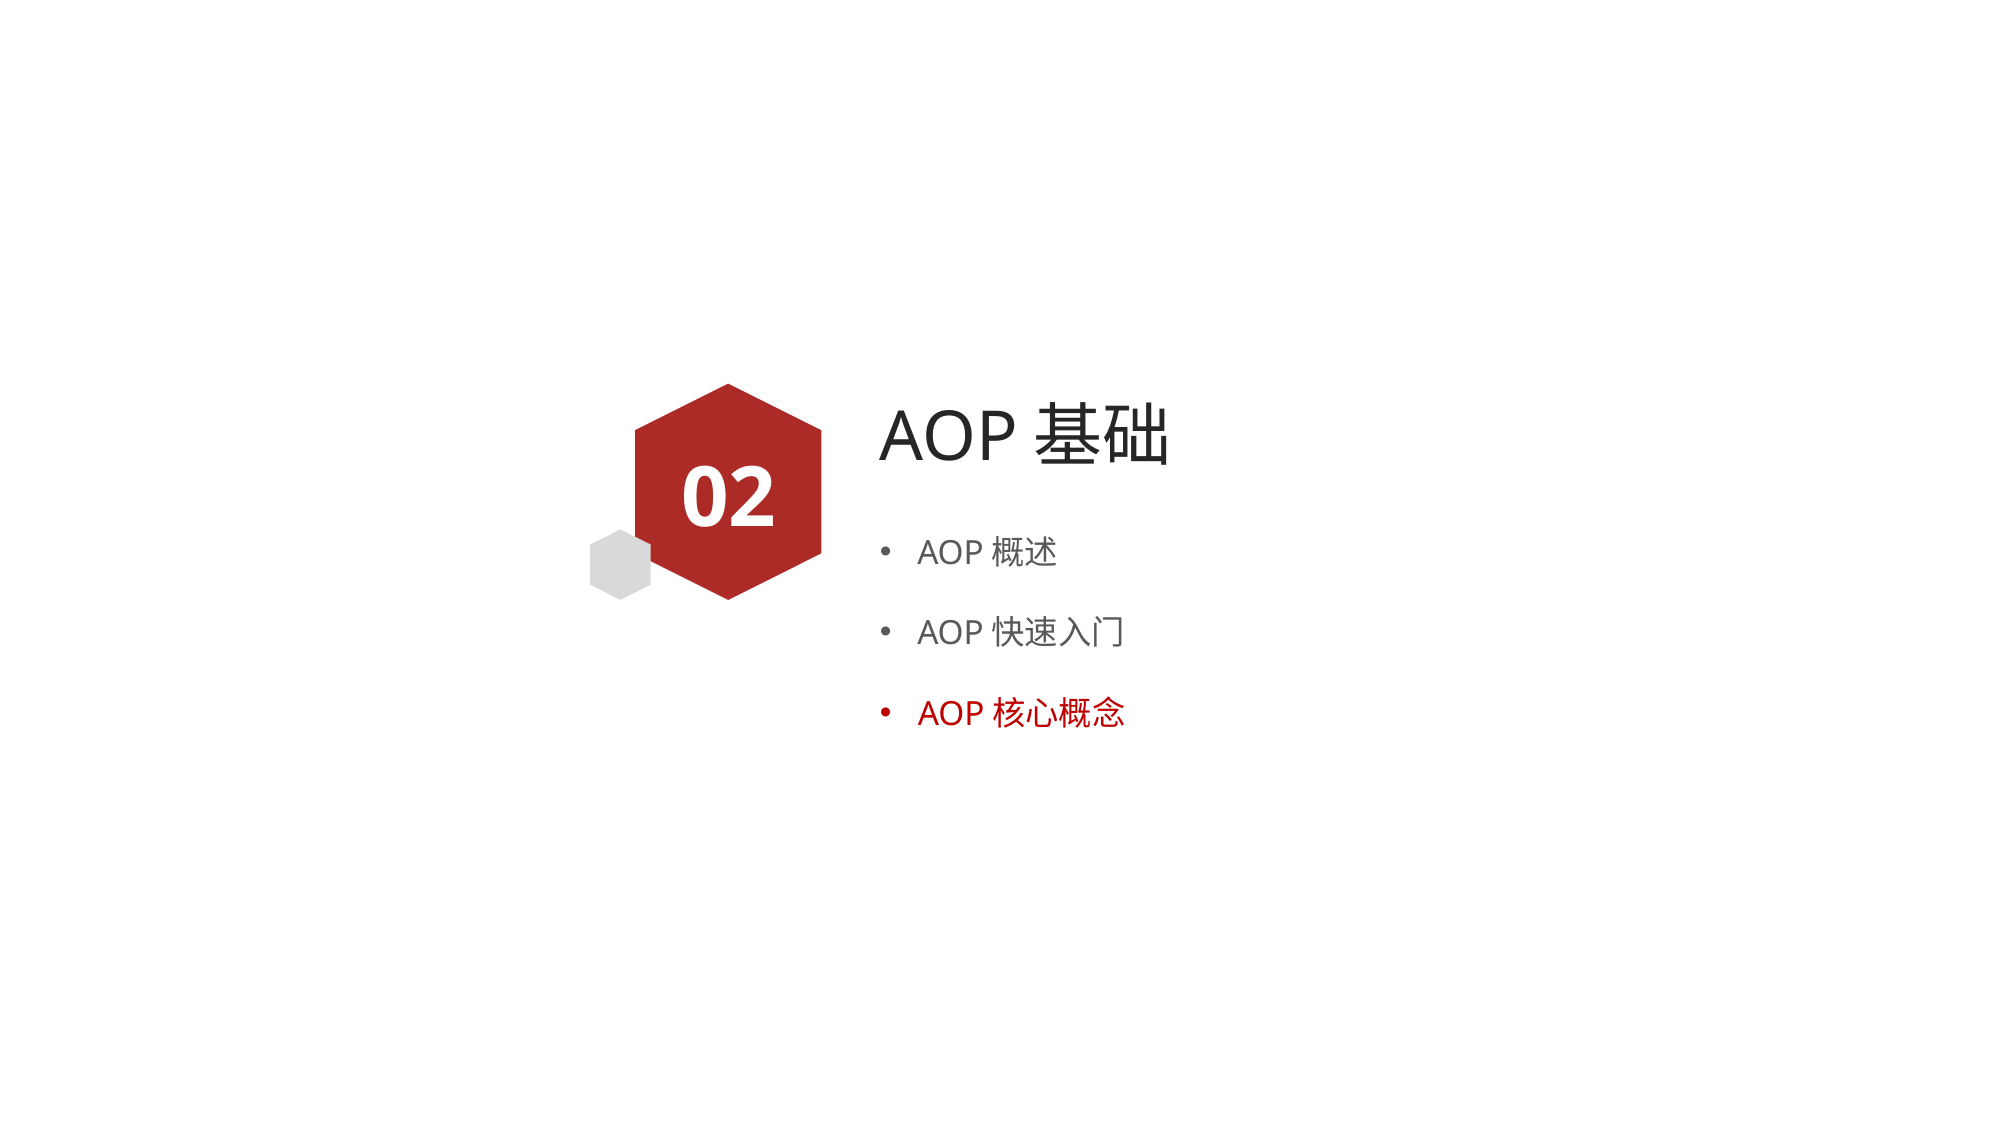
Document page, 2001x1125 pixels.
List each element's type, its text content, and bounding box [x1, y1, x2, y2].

title AOP基础 [864, 393, 1969, 484]
list 02 [636, 404, 822, 594]
list AOP概述 AOP快速入门 [864, 503, 1762, 837]
text_box AOP核心概念 [903, 665, 1160, 740]
